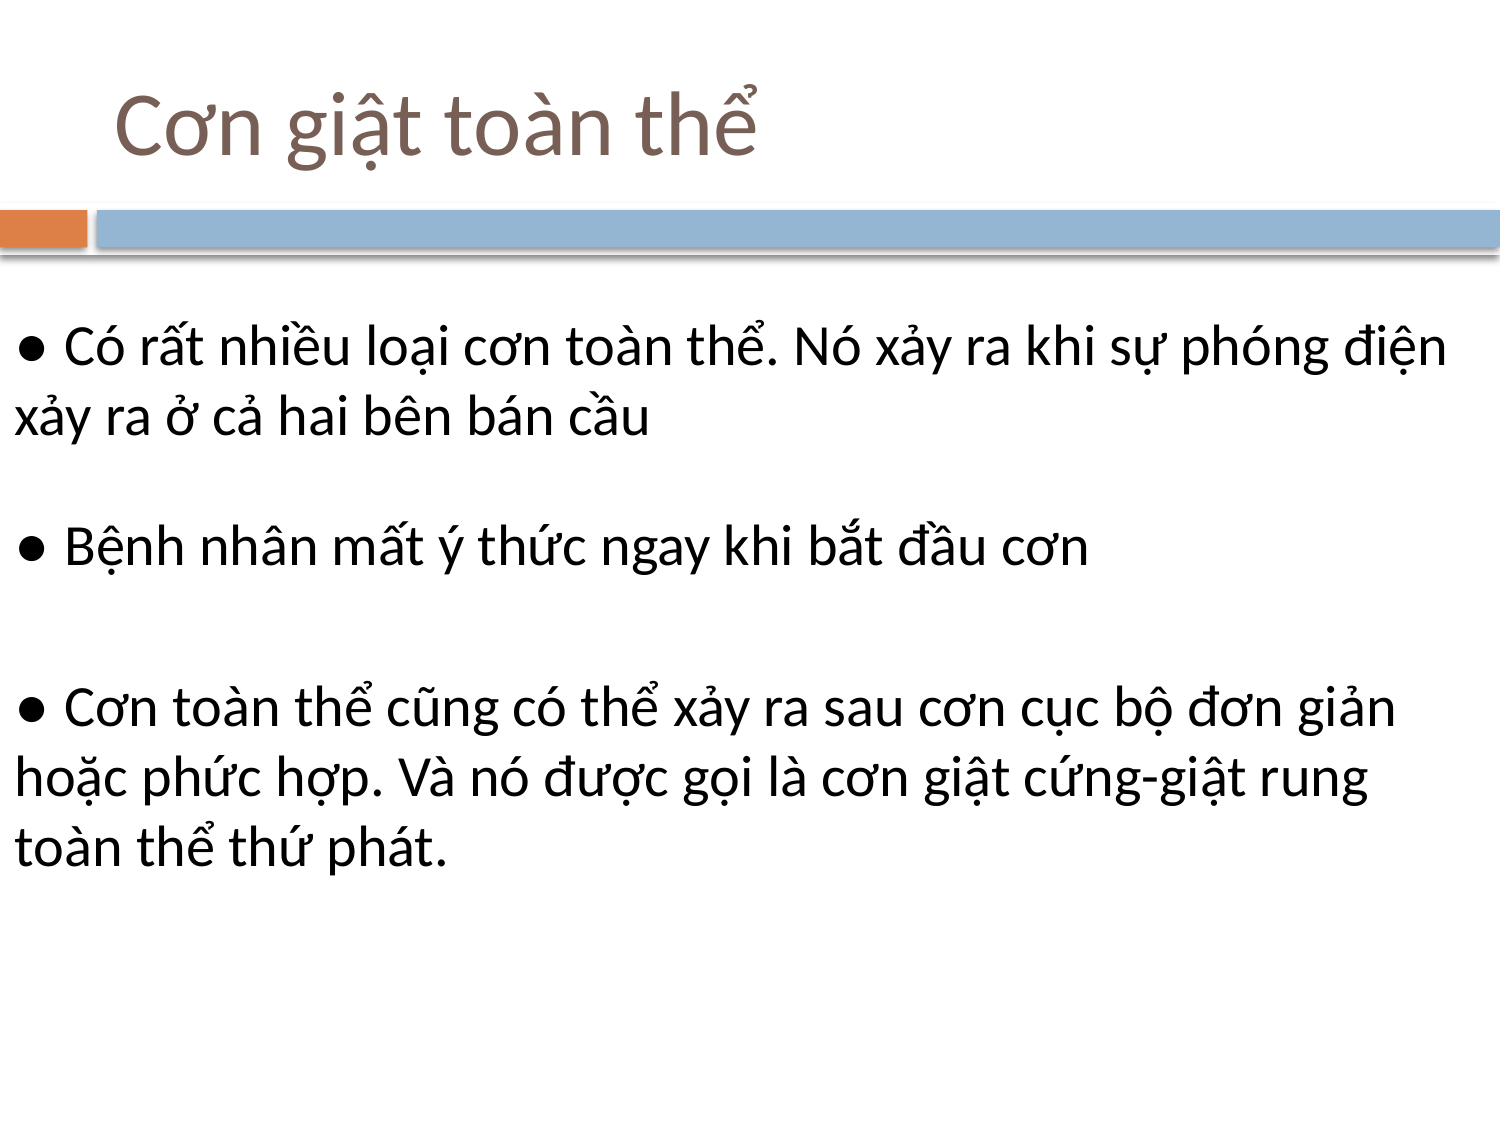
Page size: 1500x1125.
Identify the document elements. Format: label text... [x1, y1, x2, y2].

text_box ● Có rất nhiều loại cơn toàn thể. Nó xảy ra khi sự phóng điện xảy ra ở cả hai bên bán cầu [0, 299, 1500, 455]
title Cơn giật toàn thể [99, 37, 1438, 200]
text_box ● Bệnh nhân mất ý thức ngay khi bắt đầu cơn [0, 500, 1500, 585]
text_box ● Cơn toàn thể cũng có thể xảy ra sau cơn cục bộ đơn giản hoặc phức hợp. Và nó được gọi là cơn giật cứng-giật rung toàn thể thứ phát. [0, 660, 1500, 885]
